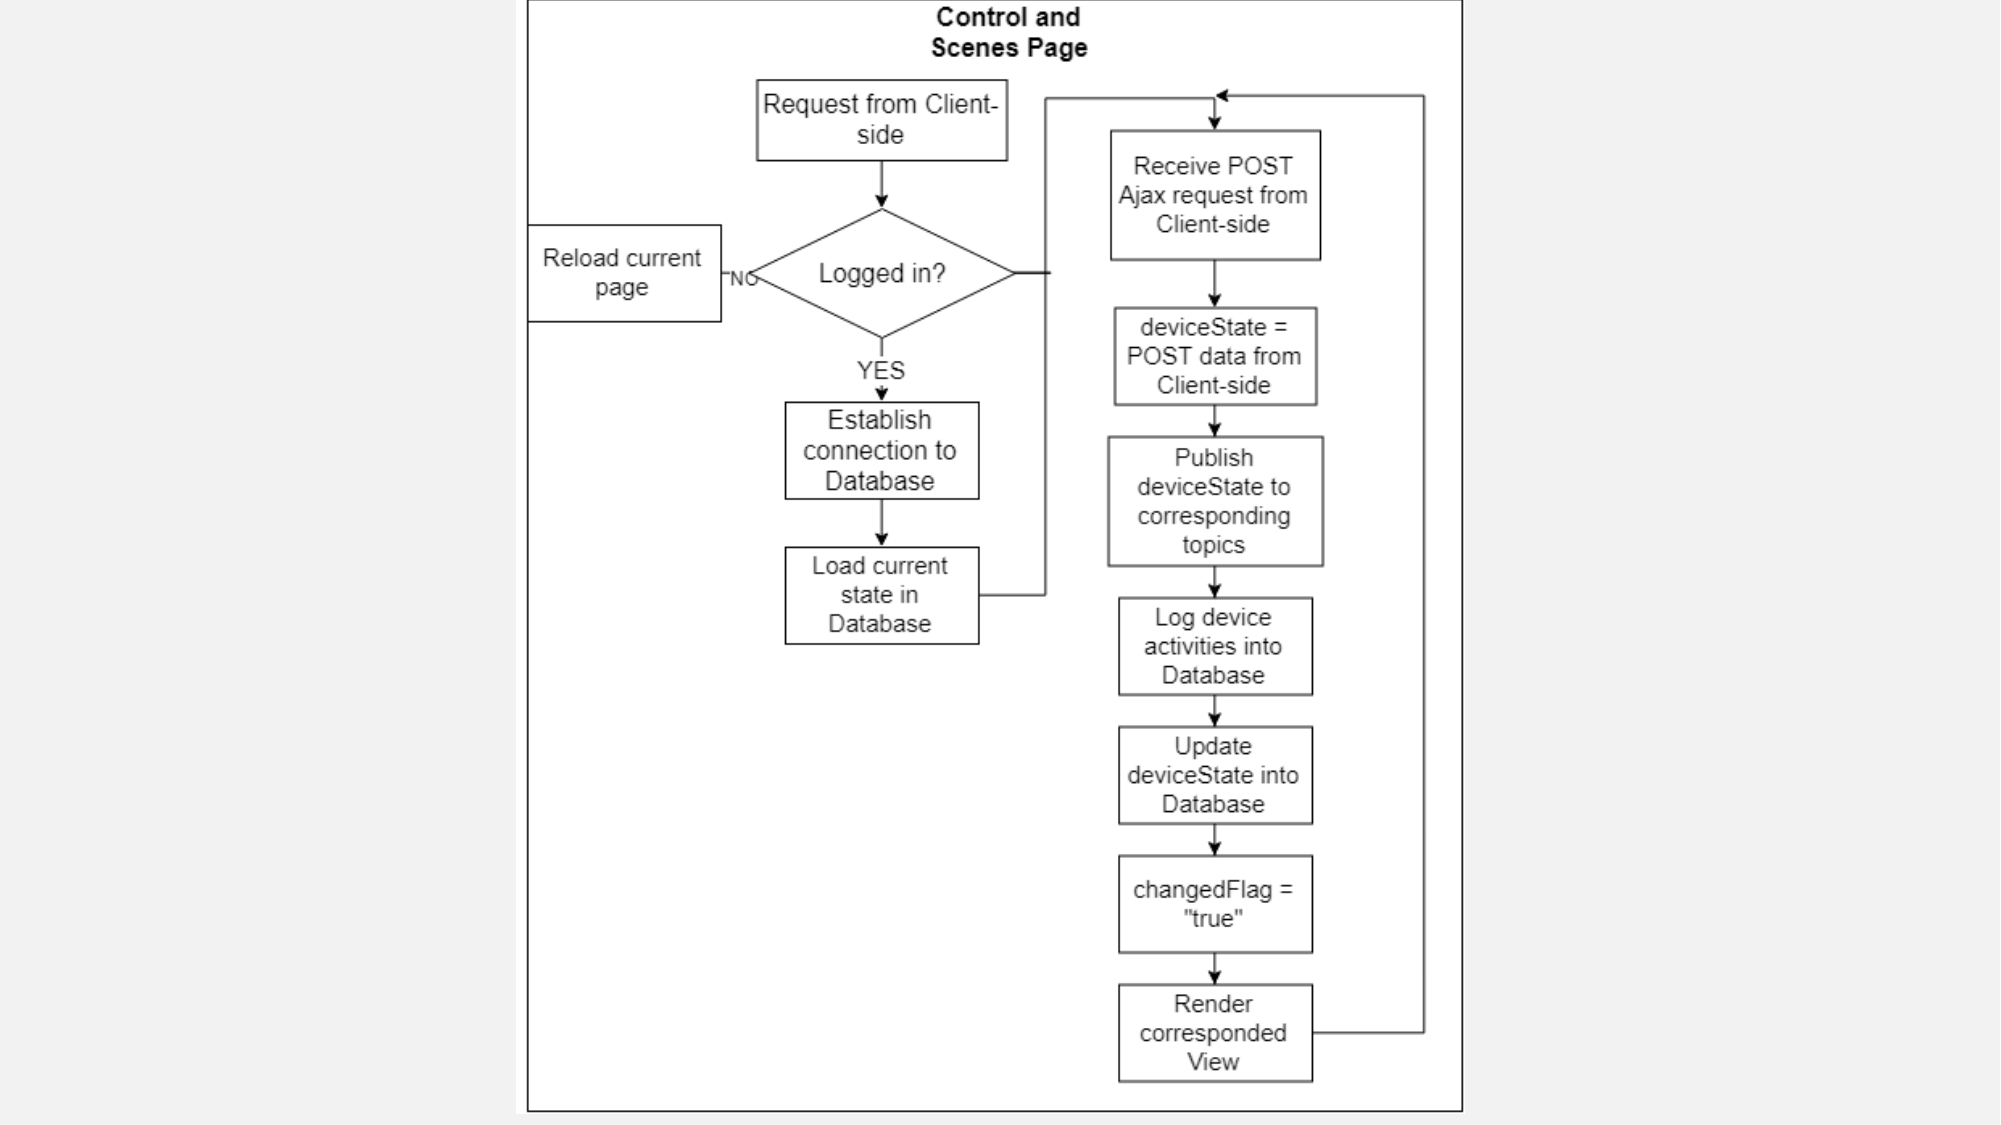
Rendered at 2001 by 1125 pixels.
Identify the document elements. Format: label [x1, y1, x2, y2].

list [516, 0, 1465, 1114]
